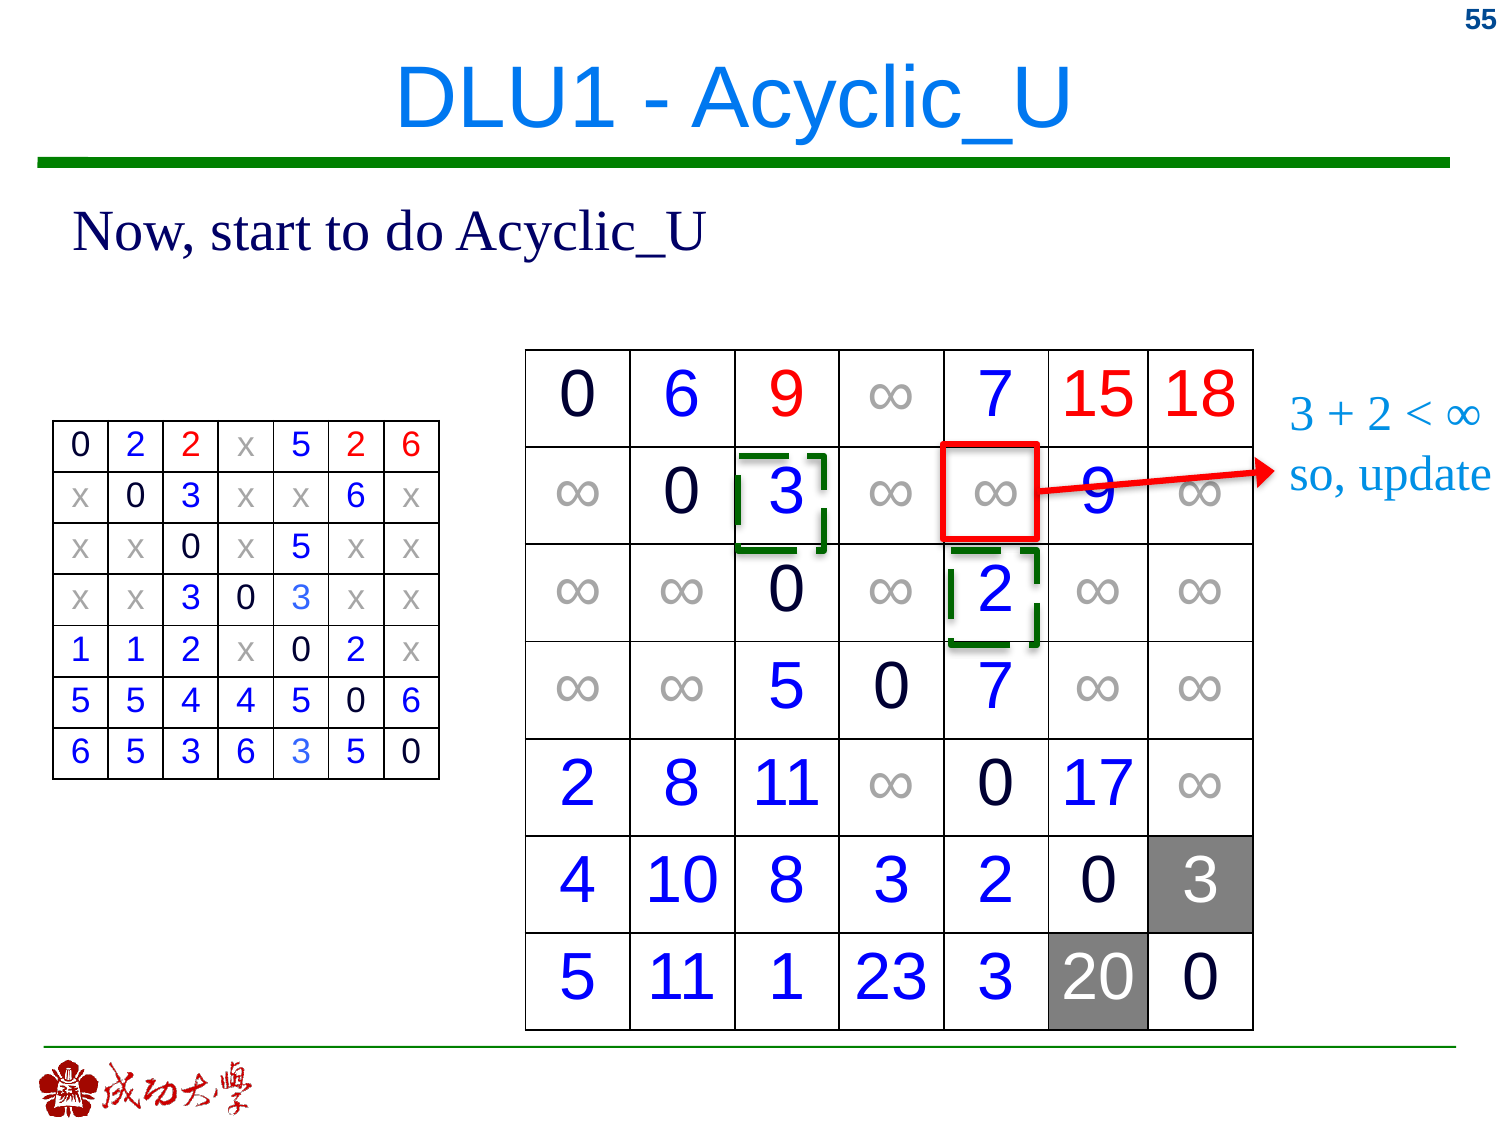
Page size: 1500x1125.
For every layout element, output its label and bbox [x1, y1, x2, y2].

table_header [54, 422, 107, 471]
table_cell [329, 575, 383, 625]
table_cell [526, 448, 629, 543]
table_cell [945, 740, 1048, 835]
table_header [219, 422, 273, 471]
picture [35, 1058, 254, 1118]
table_cell [526, 934, 629, 1029]
title [12, 12, 1483, 173]
table_header [526, 351, 629, 446]
table_cell [526, 545, 629, 641]
table_cell [736, 934, 838, 1029]
table_cell [109, 524, 162, 573]
table_cell [164, 473, 217, 522]
table_cell [54, 473, 107, 522]
table_cell [274, 678, 328, 727]
table_cell [109, 626, 162, 676]
table_cell [329, 524, 383, 573]
table_cell [631, 934, 734, 1029]
table_header [164, 422, 217, 471]
table_cell [1149, 642, 1252, 738]
table_cell [840, 934, 943, 1029]
table_cell [385, 473, 438, 522]
table_cell [54, 729, 107, 778]
text_box [737, 455, 825, 551]
table_cell [54, 678, 107, 727]
table_cell [274, 473, 328, 522]
table_cell [109, 678, 162, 727]
table_cell [219, 575, 273, 625]
table_cell [631, 642, 734, 738]
table_cell [1049, 837, 1147, 932]
table_cell [54, 524, 107, 573]
table_cell [736, 545, 838, 641]
table_header [385, 422, 438, 471]
table_cell [219, 626, 273, 676]
table_cell [219, 473, 273, 522]
table_cell [945, 837, 1048, 932]
table_cell [109, 575, 162, 625]
table_cell [631, 545, 734, 641]
table_cell [219, 729, 273, 778]
table_header [1149, 351, 1252, 373]
table_cell [219, 678, 273, 727]
text_box [57, 184, 724, 270]
table_cell [385, 678, 438, 727]
table_cell [526, 740, 629, 835]
table_cell [631, 740, 734, 835]
table_cell [1049, 642, 1147, 738]
table_cell [274, 729, 328, 778]
table_cell [526, 837, 629, 932]
table_cell [526, 642, 629, 738]
table_cell [736, 837, 838, 932]
table_cell [840, 545, 943, 641]
table_cell [329, 626, 383, 676]
table_header [1049, 351, 1147, 373]
table_cell [631, 448, 734, 543]
table_cell [840, 448, 942, 543]
table_cell [109, 473, 162, 522]
table_cell [1149, 571, 1252, 641]
table_cell [1049, 740, 1147, 835]
table_cell [736, 642, 838, 738]
table_cell [164, 678, 217, 727]
table_header [631, 351, 734, 446]
table_cell [274, 575, 328, 625]
table_cell [945, 934, 1048, 1029]
table_cell [274, 626, 328, 676]
table_cell [385, 524, 438, 573]
table_cell [329, 678, 383, 727]
table_cell [109, 729, 162, 778]
table_cell [164, 626, 217, 676]
table_cell [164, 729, 217, 778]
table_cell [840, 837, 943, 932]
table_cell [1149, 740, 1252, 835]
table_header [329, 422, 383, 471]
table_cell [164, 575, 217, 625]
table_cell [1149, 934, 1252, 1029]
table_cell [1049, 571, 1147, 641]
table_header [945, 351, 1048, 373]
table_header [736, 351, 838, 446]
table_header [109, 422, 162, 471]
table_cell [631, 837, 734, 932]
table_cell [1149, 837, 1252, 932]
table_header [840, 351, 943, 446]
table_cell [840, 642, 943, 738]
table_cell [1037, 571, 1048, 641]
table_cell [274, 524, 328, 573]
table_cell [329, 473, 383, 522]
table_cell [54, 575, 107, 625]
text_box [942, 373, 1500, 646]
table_cell [385, 729, 438, 778]
table_cell [54, 626, 107, 676]
table_cell [219, 524, 273, 573]
table_cell [329, 729, 383, 778]
table_cell [945, 571, 950, 641]
table_cell [164, 524, 217, 573]
table_cell [736, 740, 838, 835]
table_cell [385, 626, 438, 676]
table_cell [1049, 934, 1147, 1029]
table_cell [385, 575, 438, 625]
table_cell [945, 642, 1048, 738]
table_cell [736, 448, 838, 543]
table_header [274, 422, 328, 471]
table_cell [840, 740, 943, 835]
